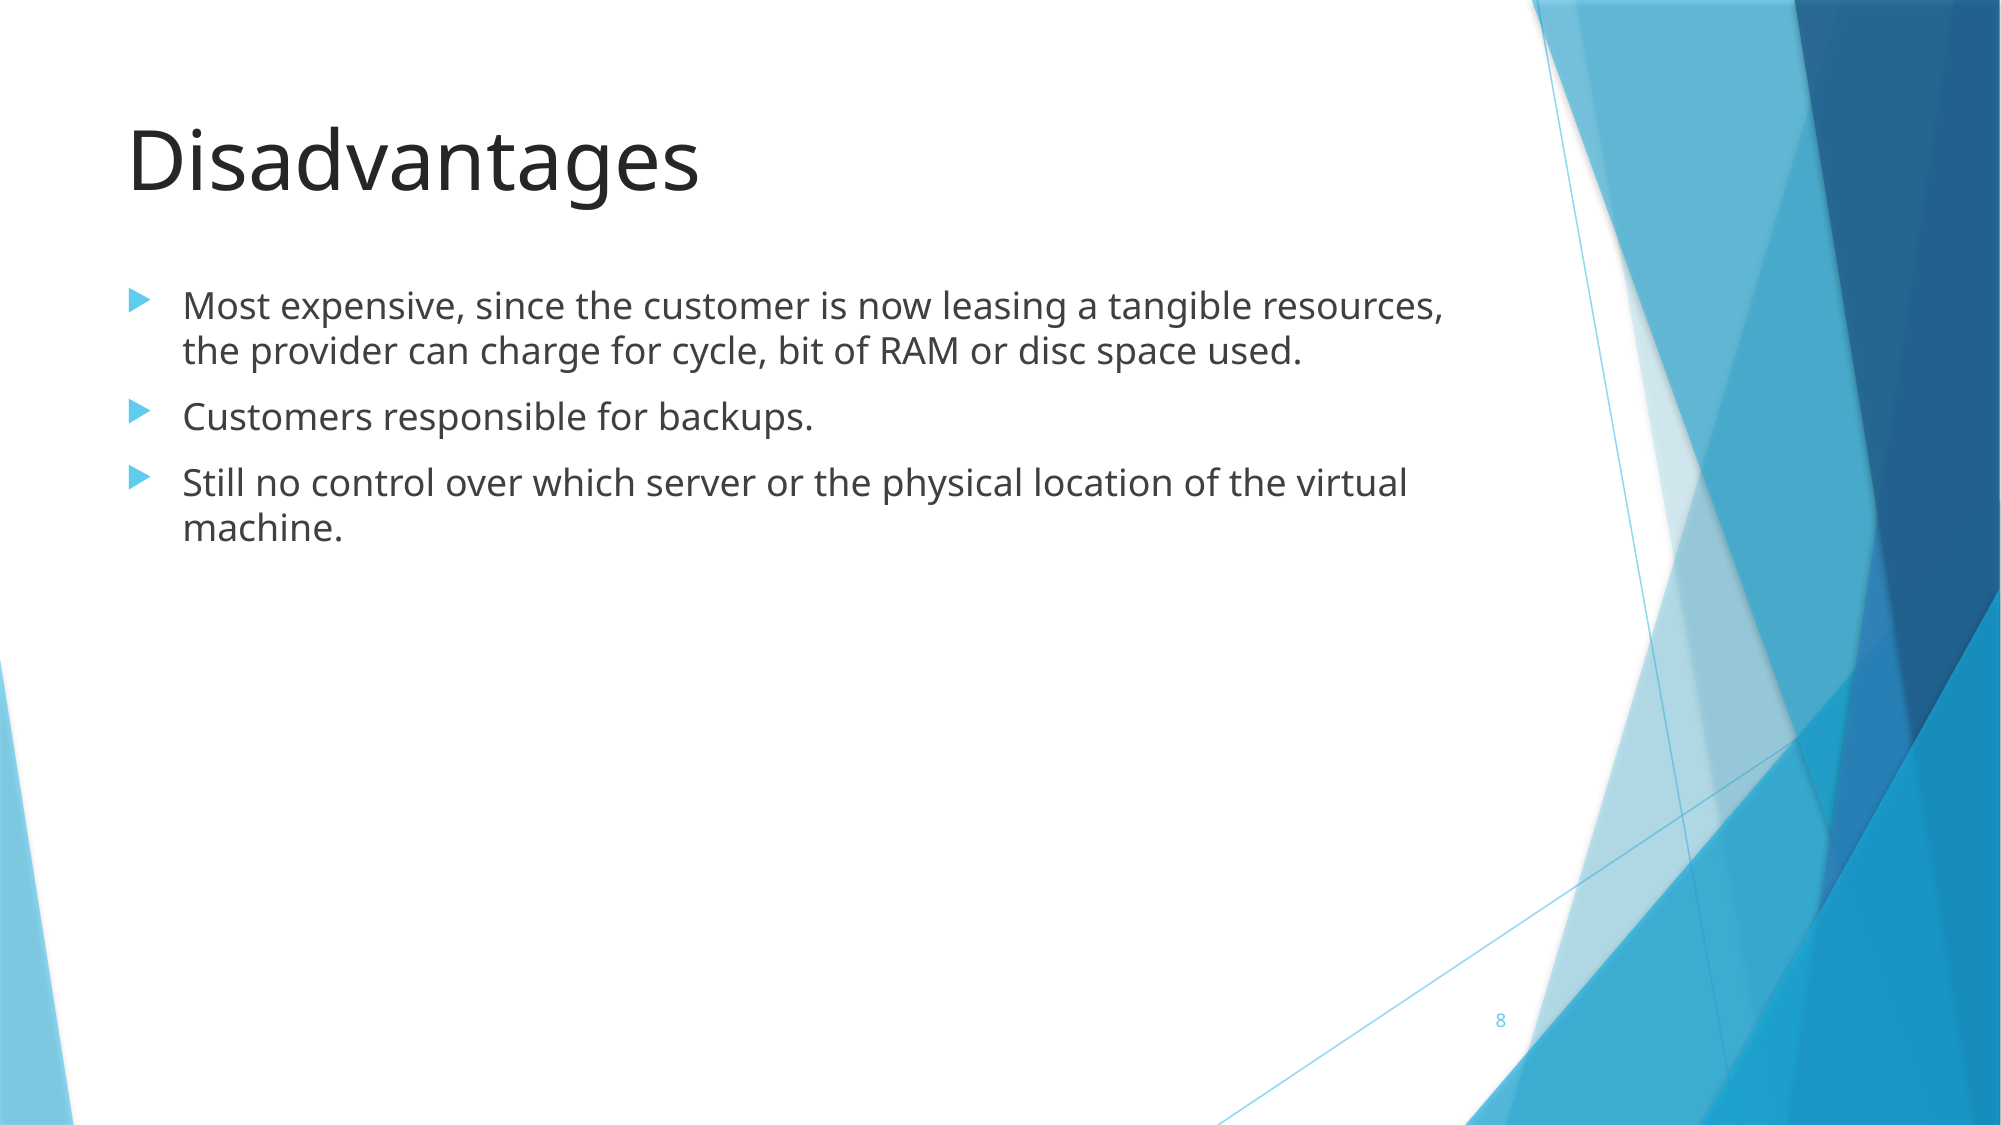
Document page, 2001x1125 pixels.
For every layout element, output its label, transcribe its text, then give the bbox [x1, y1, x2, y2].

list Most expensive, since the customer is now leasing a tangible resources, the provider can charge for cycle, bit of RAM or disc space used. Customers responsible for backups. Still no control over which server or the physical location of the virtual machine. [111, 274, 1522, 992]
title Disadvantages [111, 99, 1522, 274]
slide_number 8 [1409, 991, 1522, 1051]
